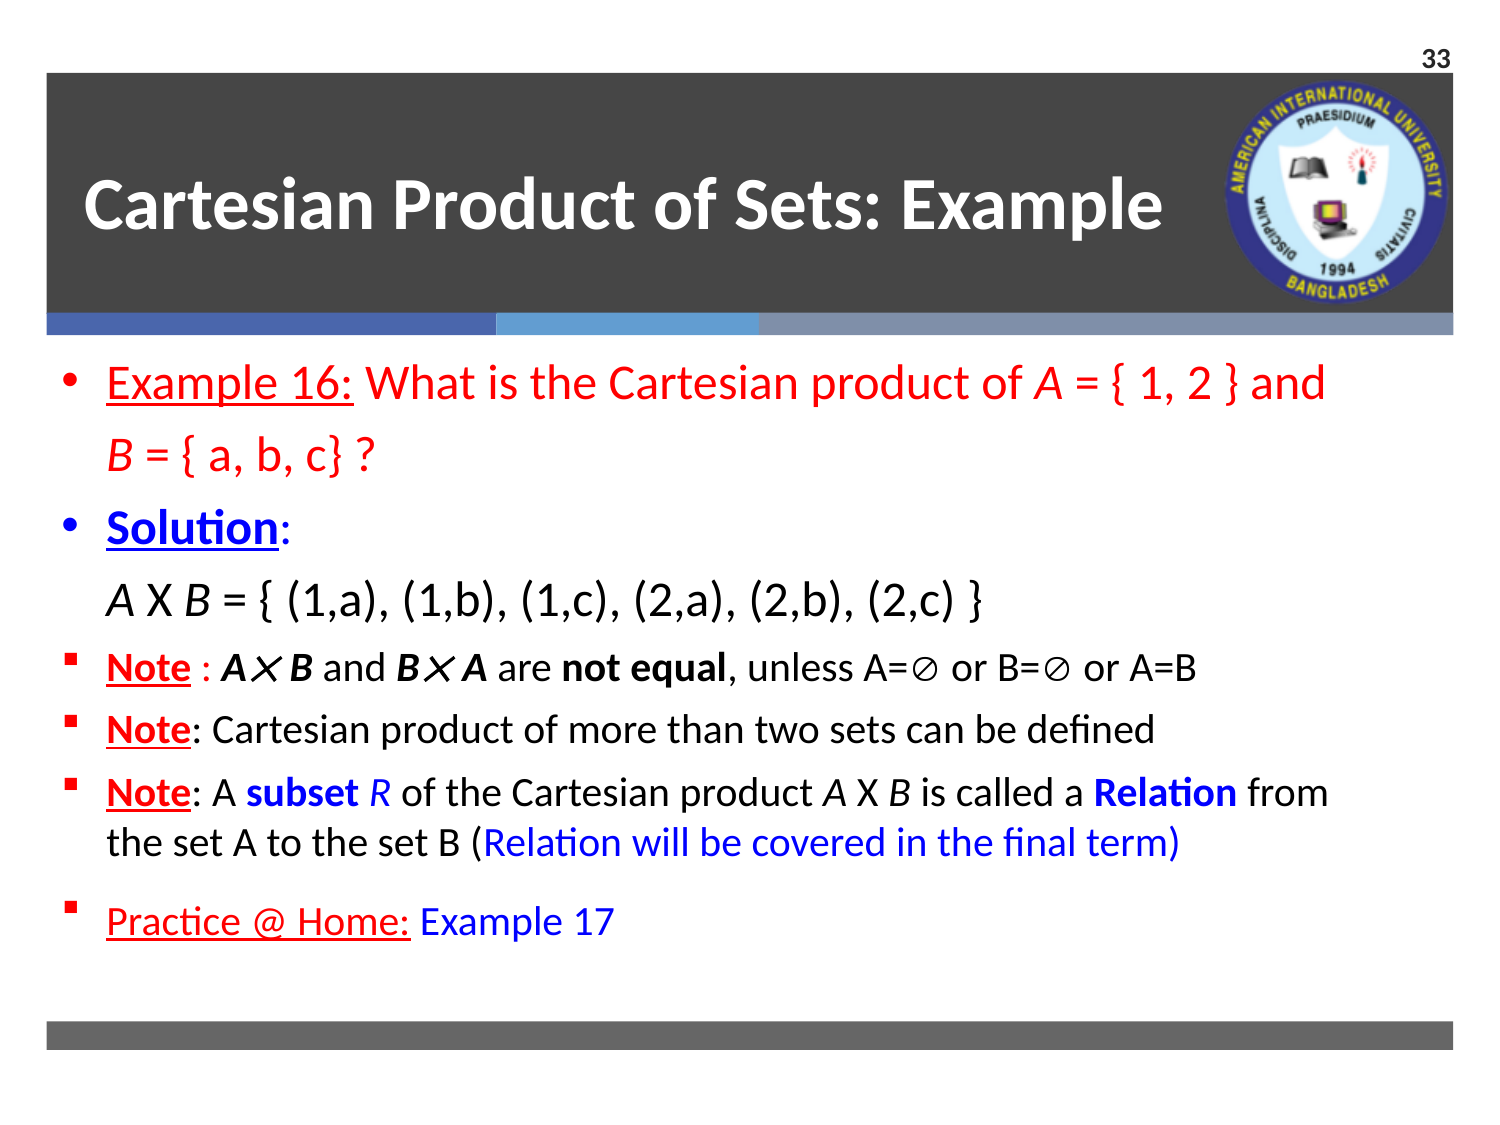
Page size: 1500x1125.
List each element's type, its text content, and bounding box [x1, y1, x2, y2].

text_box Example 16: What is the Cartesian product of A = { 1, 2 } and B = { a, b, c} ? Solution: A X B = { (1,a), (1,b), (1,c), (2,a), (2,b), (2,c) } Note : A B and B A are not equal, unless A= or B= or A=B Note: Cartesian product of more than two sets can be defined Note: A subset R of the Cartesian product A X B is called a Relation from the set A to the set B (Relation will be covered in the final term) Practice @ Home: Example 17 [46, 341, 1395, 1037]
picture [1220, 75, 1454, 310]
title Cartesian Product of Sets: Example [69, 73, 1351, 253]
slide_number 33 [1362, 27, 1466, 87]
